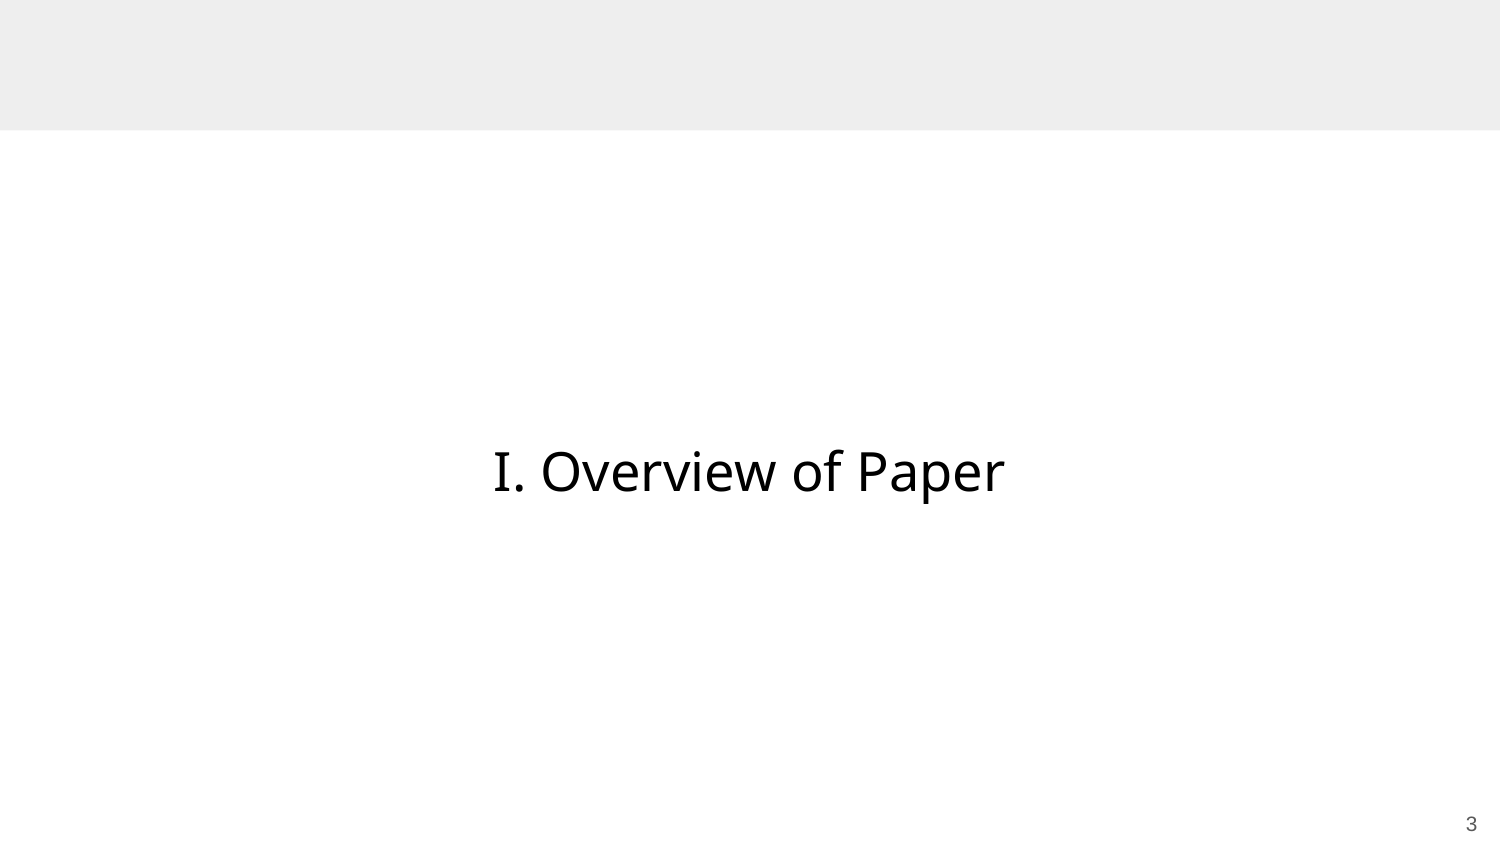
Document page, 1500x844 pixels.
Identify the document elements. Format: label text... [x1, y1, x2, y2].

slide_number 3 [1402, 808, 1493, 839]
title I. Overview of Paper [51, 421, 1449, 516]
